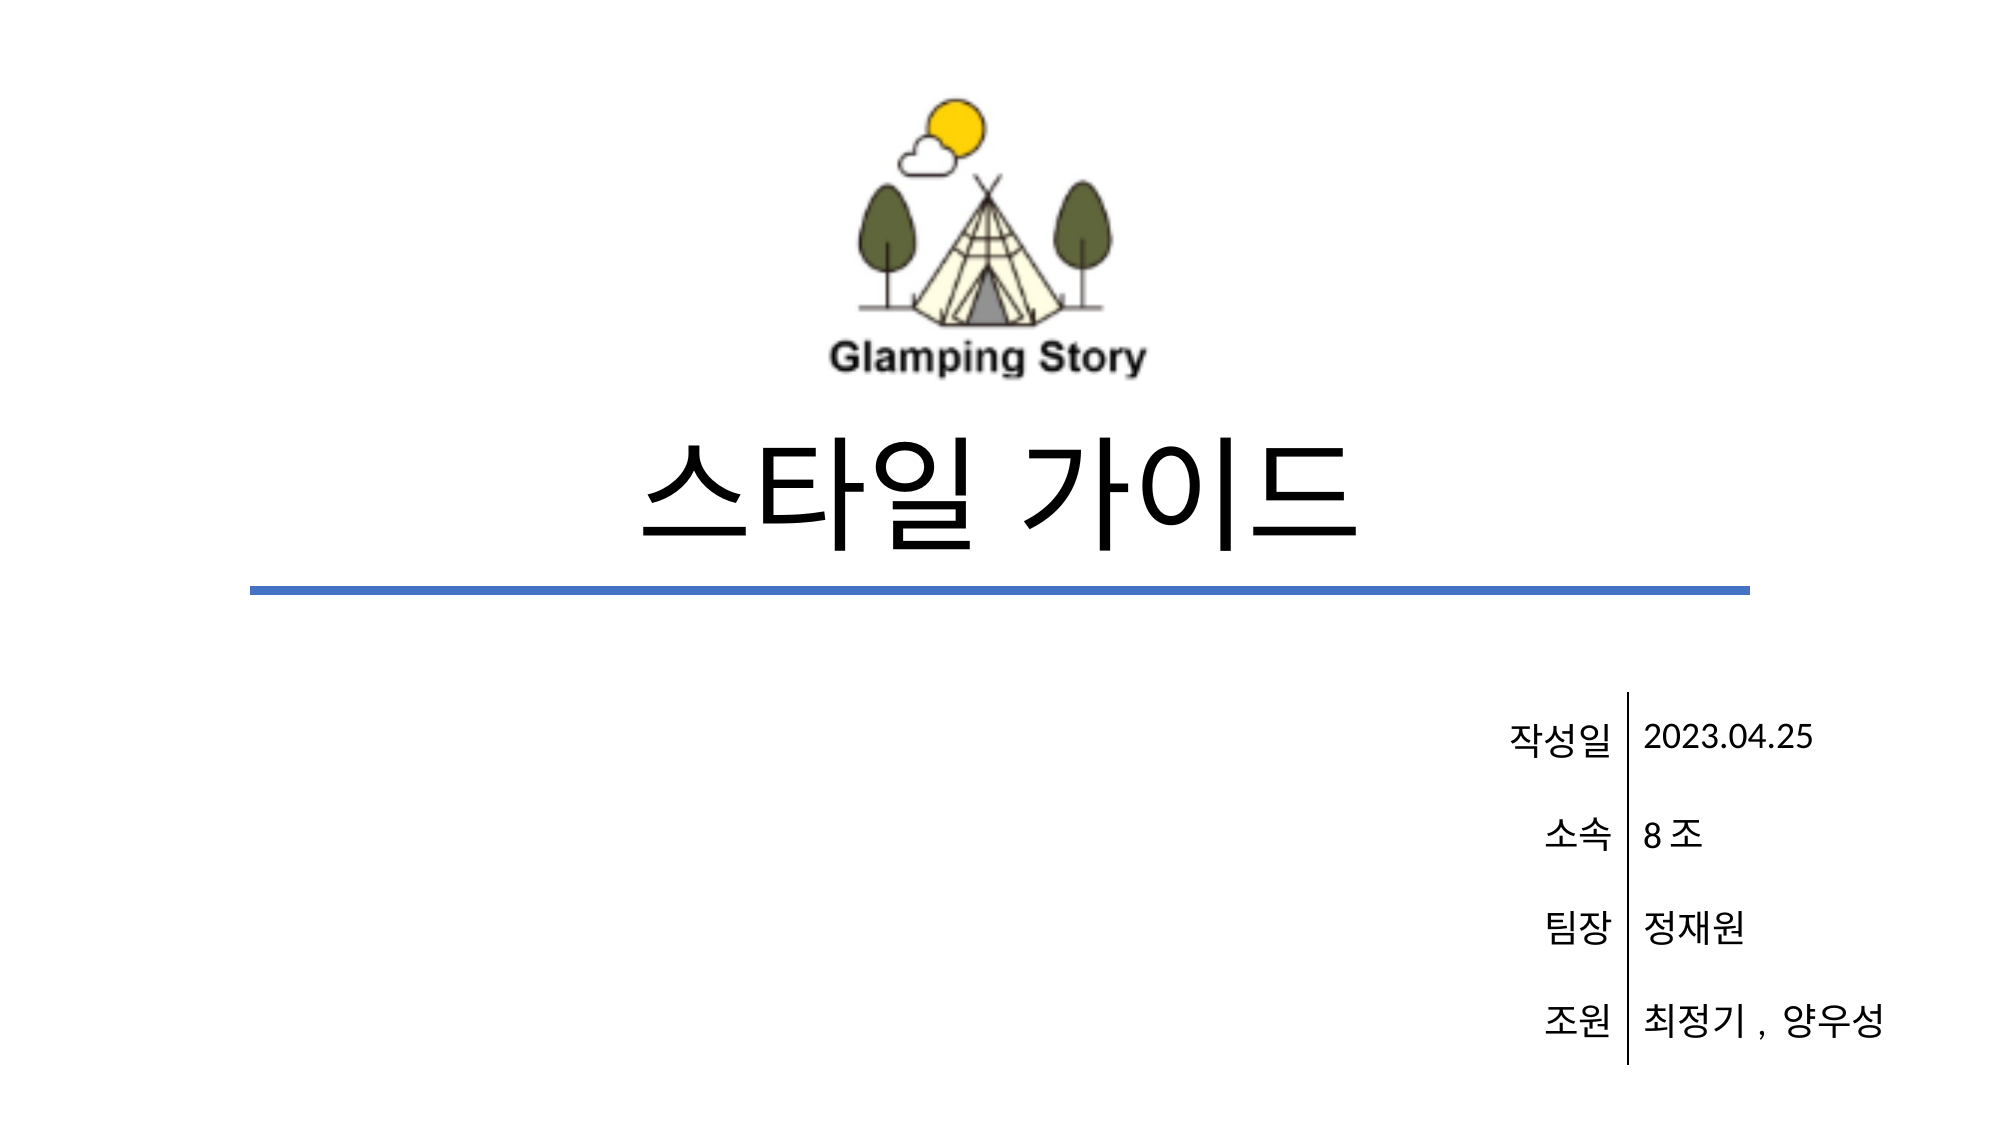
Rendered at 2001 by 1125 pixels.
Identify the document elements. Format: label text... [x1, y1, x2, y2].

table_cell 8조 [1629, 786, 1969, 879]
picture [803, 67, 1165, 414]
table_cell 조원 [1288, 972, 1627, 1065]
table_cell 팀장 [1288, 879, 1627, 972]
table_cell 최정기, 양우성 [1629, 972, 1969, 1065]
table_cell 정재원 [1629, 879, 1969, 972]
title 스타일 가이드 [249, 184, 1750, 576]
table_header 2023.04.25 [1629, 692, 1969, 786]
table_cell 소속 [1288, 786, 1627, 879]
table_header 작성일 [1288, 692, 1627, 786]
